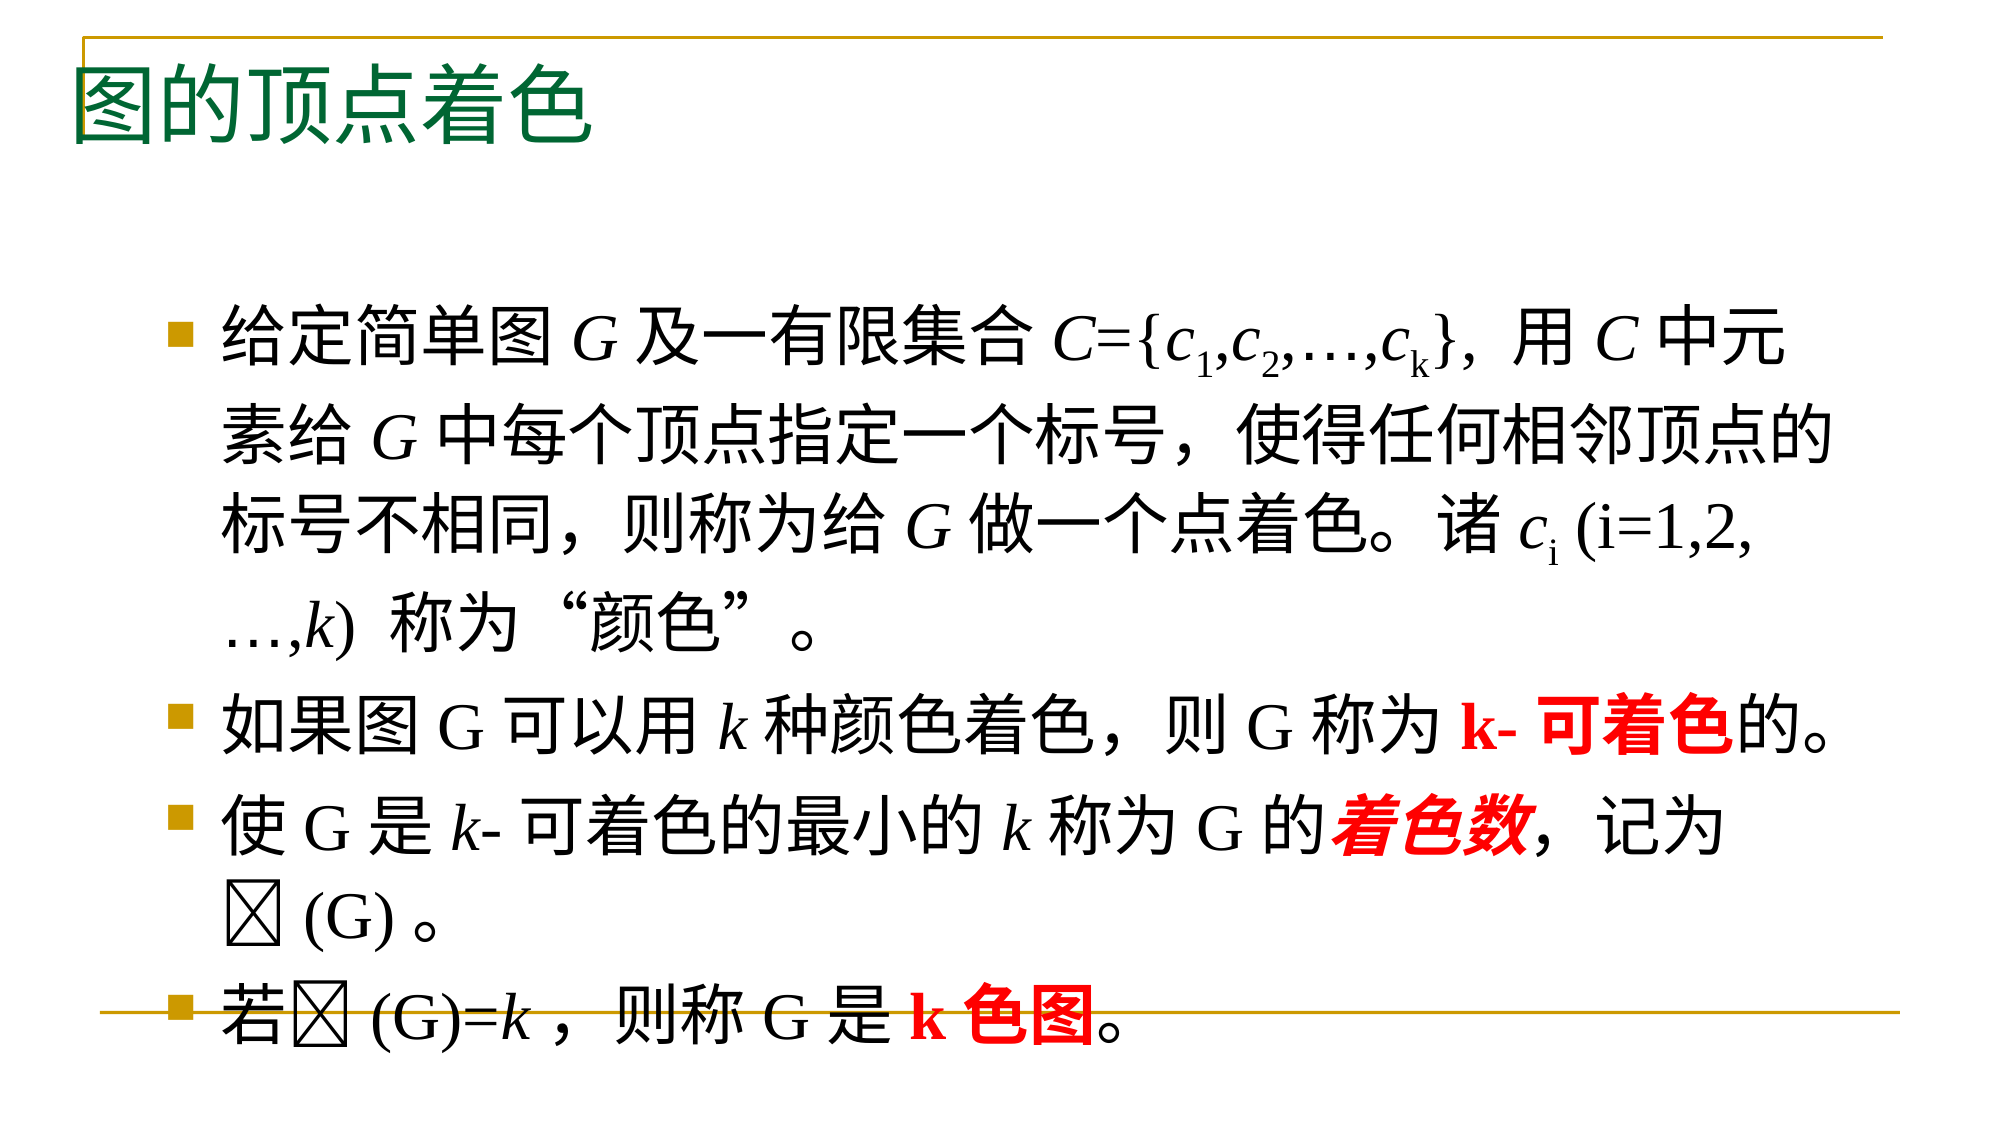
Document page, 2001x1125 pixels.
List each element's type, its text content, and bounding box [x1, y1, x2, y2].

list 给定简单图G及一有限集合C={c1,c2,…,ck}, 用C中元素给G中每个顶点指定一个标号，使得任何相邻顶点的标号不相同，则称为给G做一个点着色。诸ci (i=1,2,…,k) 称为“颜色”。 如果图G可以用k种颜色着色，则G称为k-可着色的。 使G是k-可着色的最小的k称为G的着色数，记为(G)。 若(G)=k，则称G是k色图。 [149, 277, 1863, 988]
title 图的顶点着色 [55, 42, 1330, 231]
